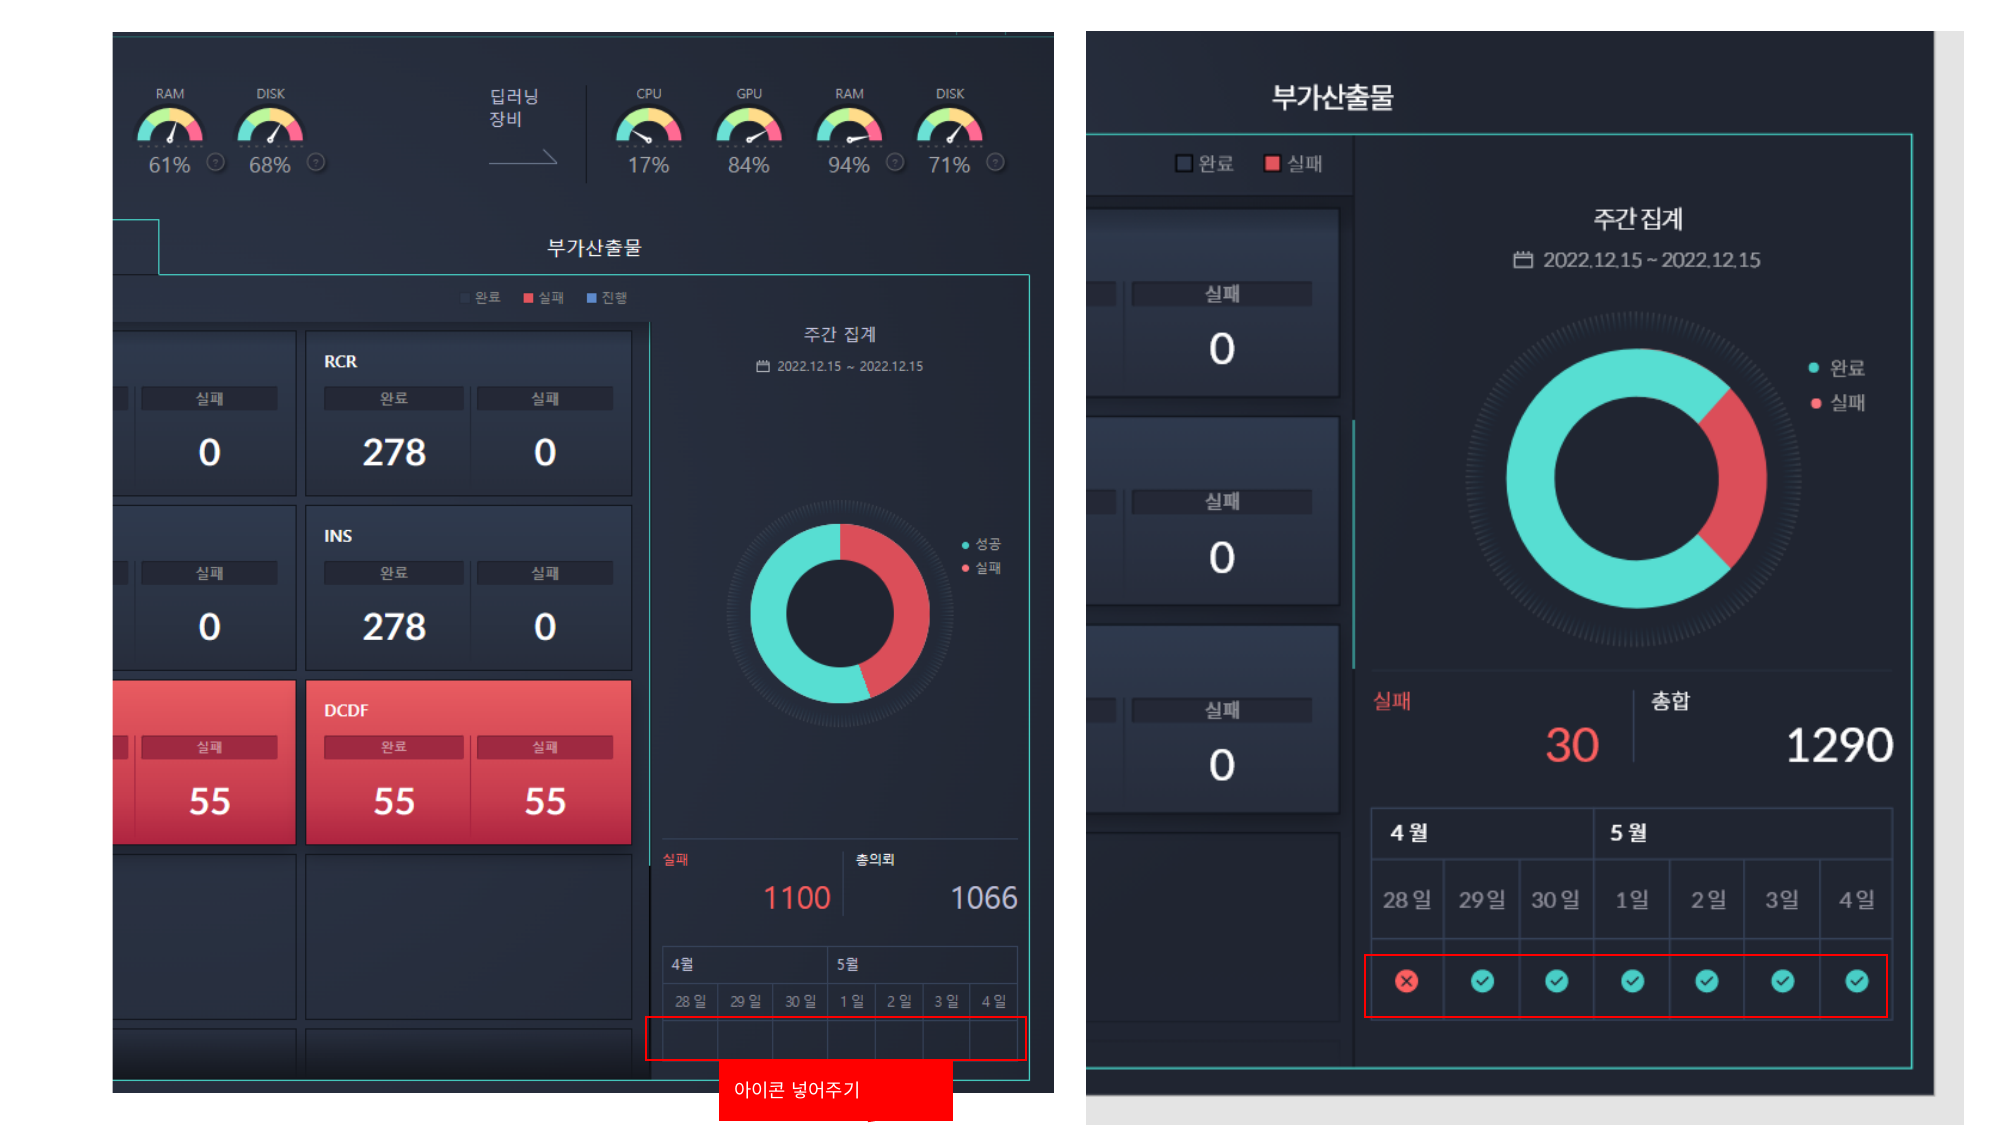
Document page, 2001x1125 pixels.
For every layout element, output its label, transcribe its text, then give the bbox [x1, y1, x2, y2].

picture [112, 31, 1054, 1093]
picture [1086, 31, 1964, 1125]
text_box 아이콘 넣어주기 [719, 1093, 953, 1123]
